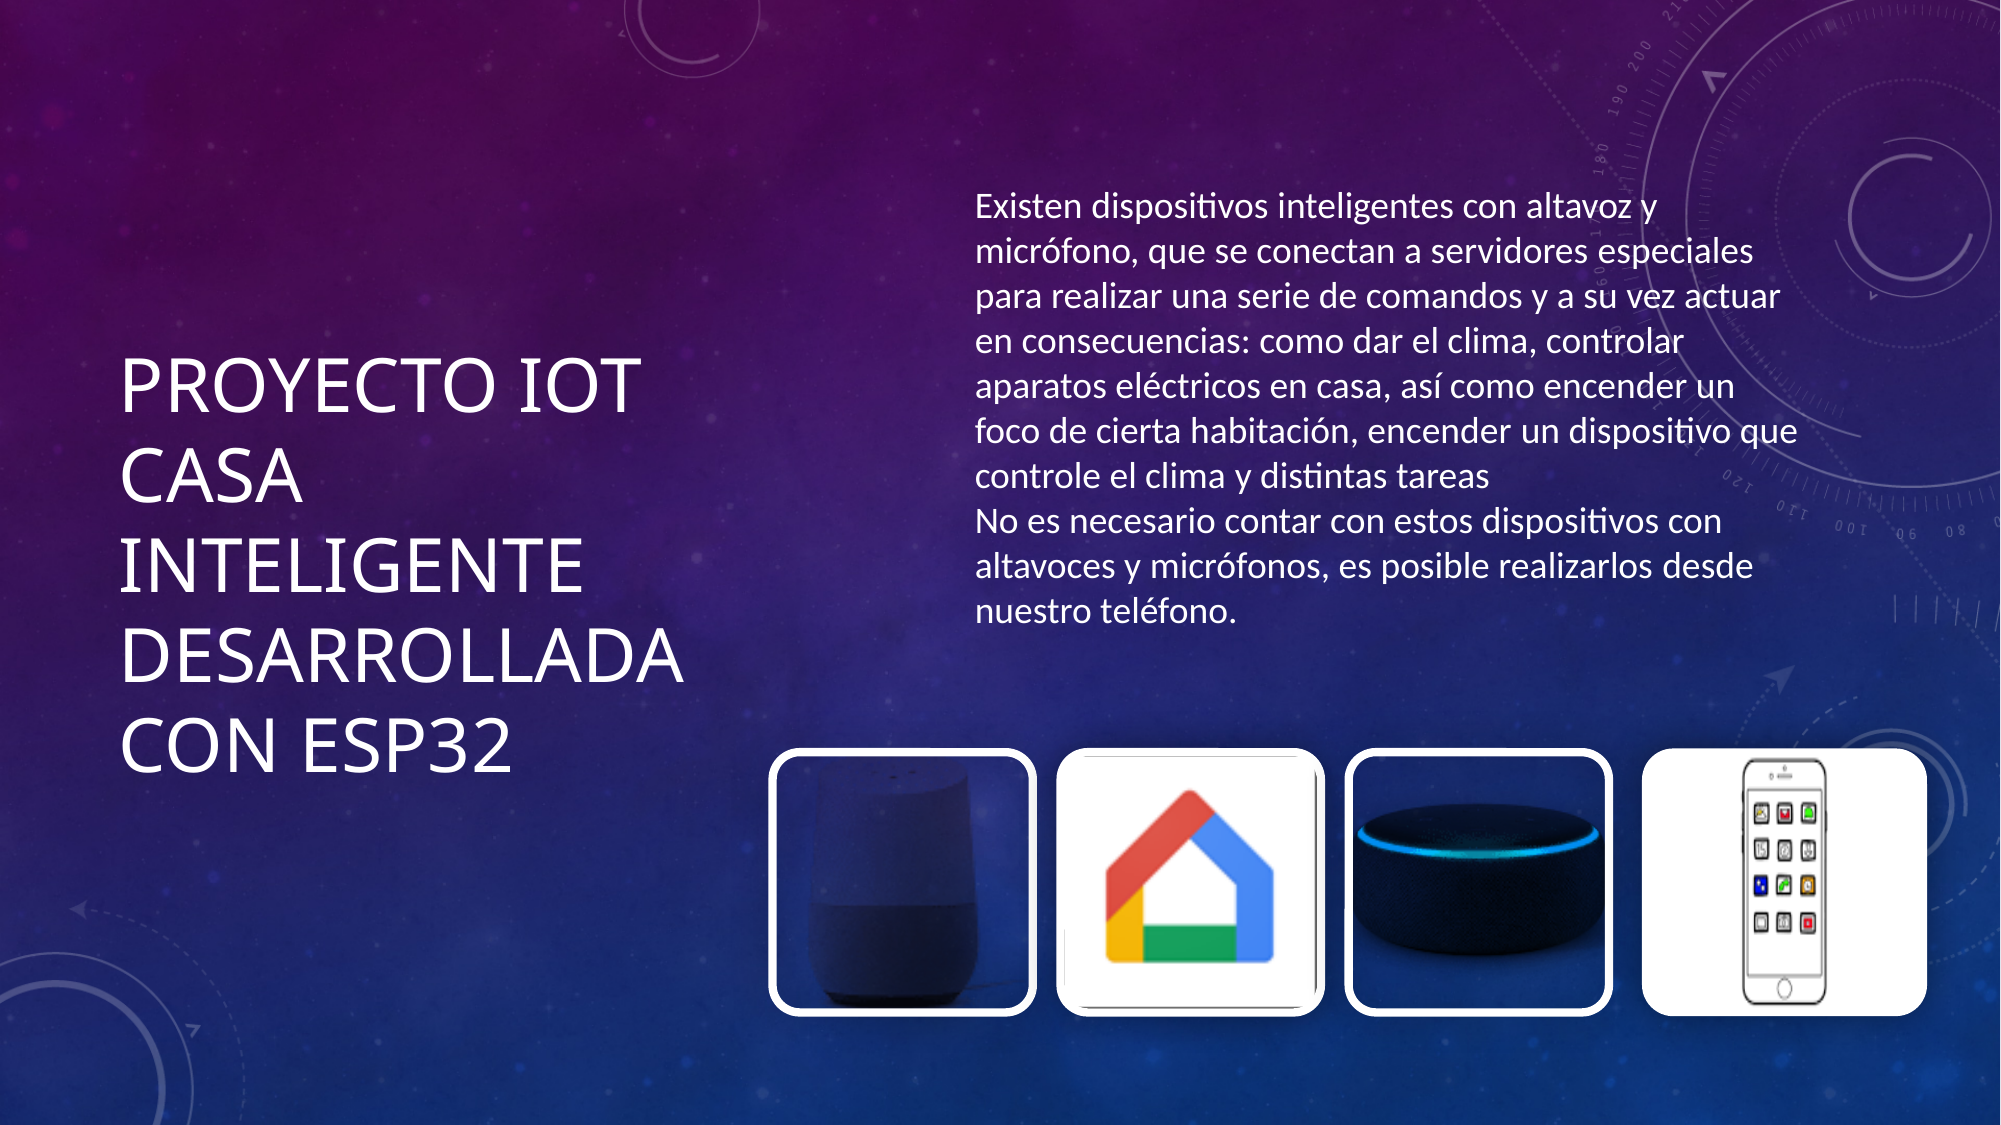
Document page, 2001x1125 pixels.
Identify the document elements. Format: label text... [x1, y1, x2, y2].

picture [0, 0, 2001, 1125]
text_box Existen dispositivos inteligentes con altavoz y micrófono, que se conectan a servidores especiales para realizar una serie de comandos y a su vez actuar en consecuencias: como dar el clima, controlar aparatos eléctricos en casa, así como encender un foco de cierta habitación, encender un dispositivo que controle el clima y distintas tareas No es necesario contar con estos dispositivos con altavoces y micrófonos, es posible realizarlos desde nuestro teléfono. [960, 173, 1824, 684]
title Proyecto Iot casa inteligente desarrollada con esp32 [103, 105, 725, 1020]
